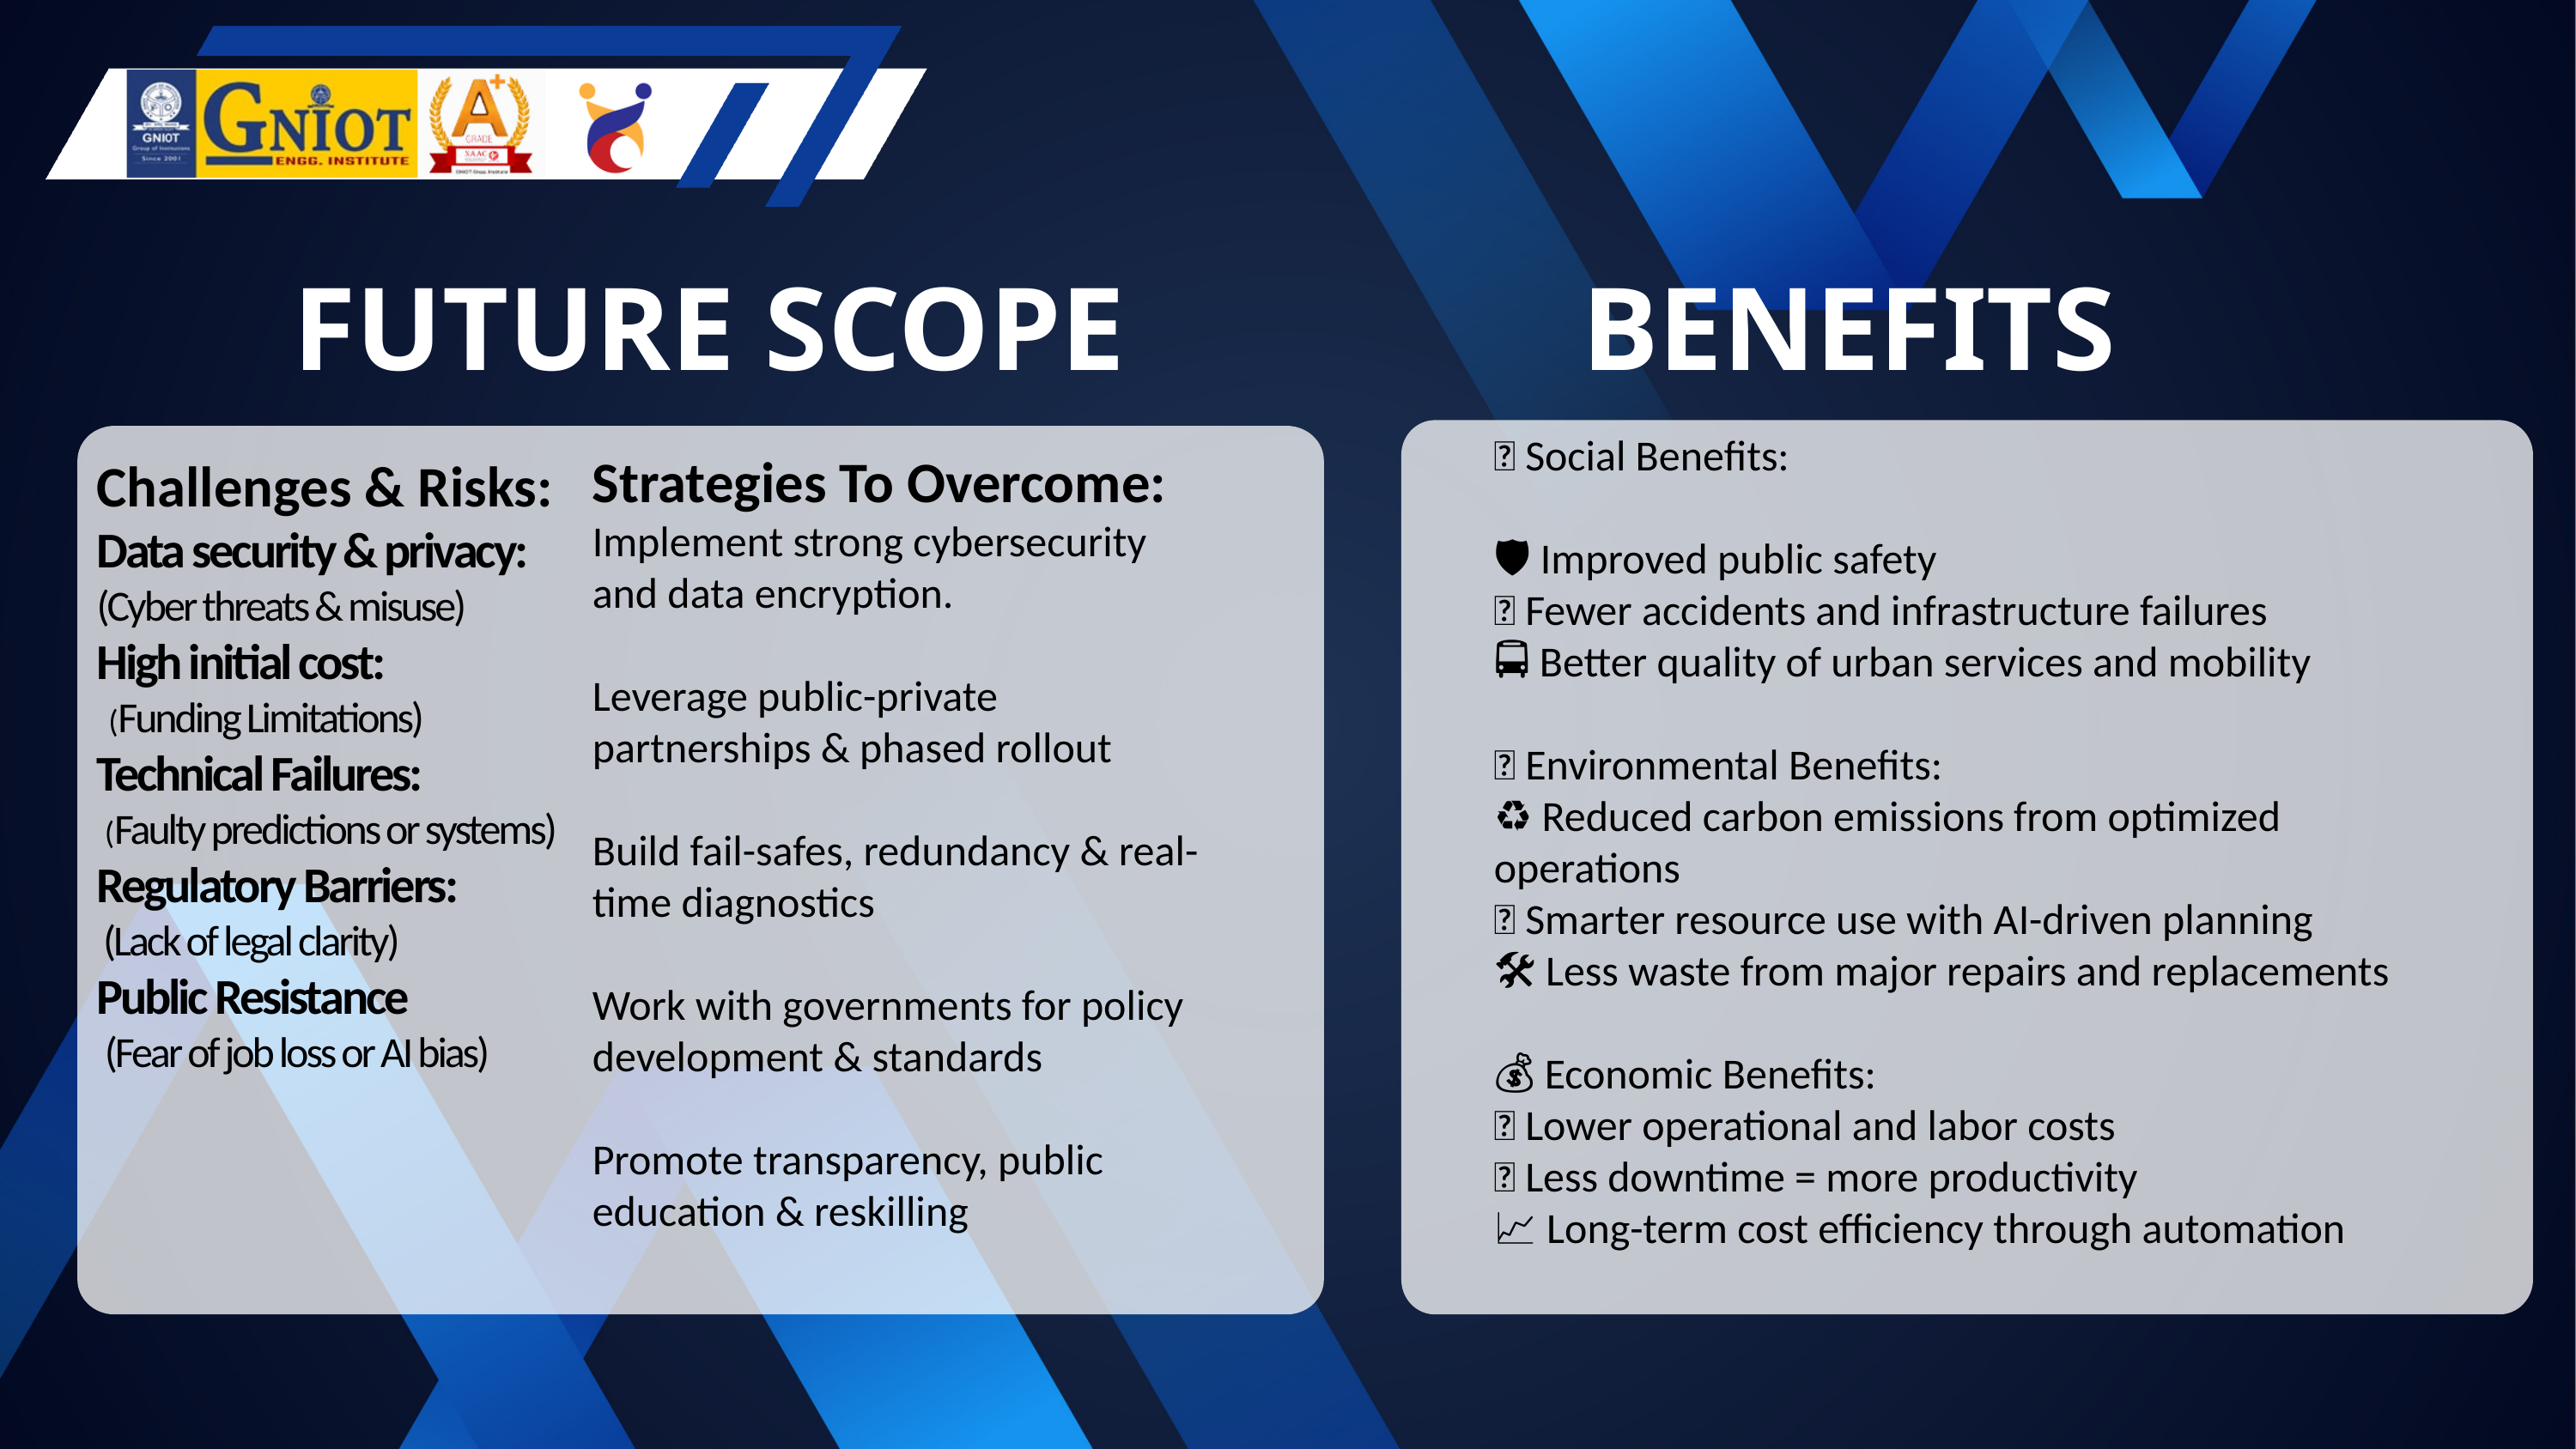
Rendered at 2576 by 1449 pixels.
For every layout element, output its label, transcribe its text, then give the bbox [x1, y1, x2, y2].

text_box BENEFITS [1415, 233, 2283, 394]
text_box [1400, 420, 2534, 1315]
text_box FUTURE SCOPE [293, 233, 1161, 358]
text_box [76, 359, 1325, 1315]
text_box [43, 26, 929, 207]
text_box [0, 0, 2576, 1449]
